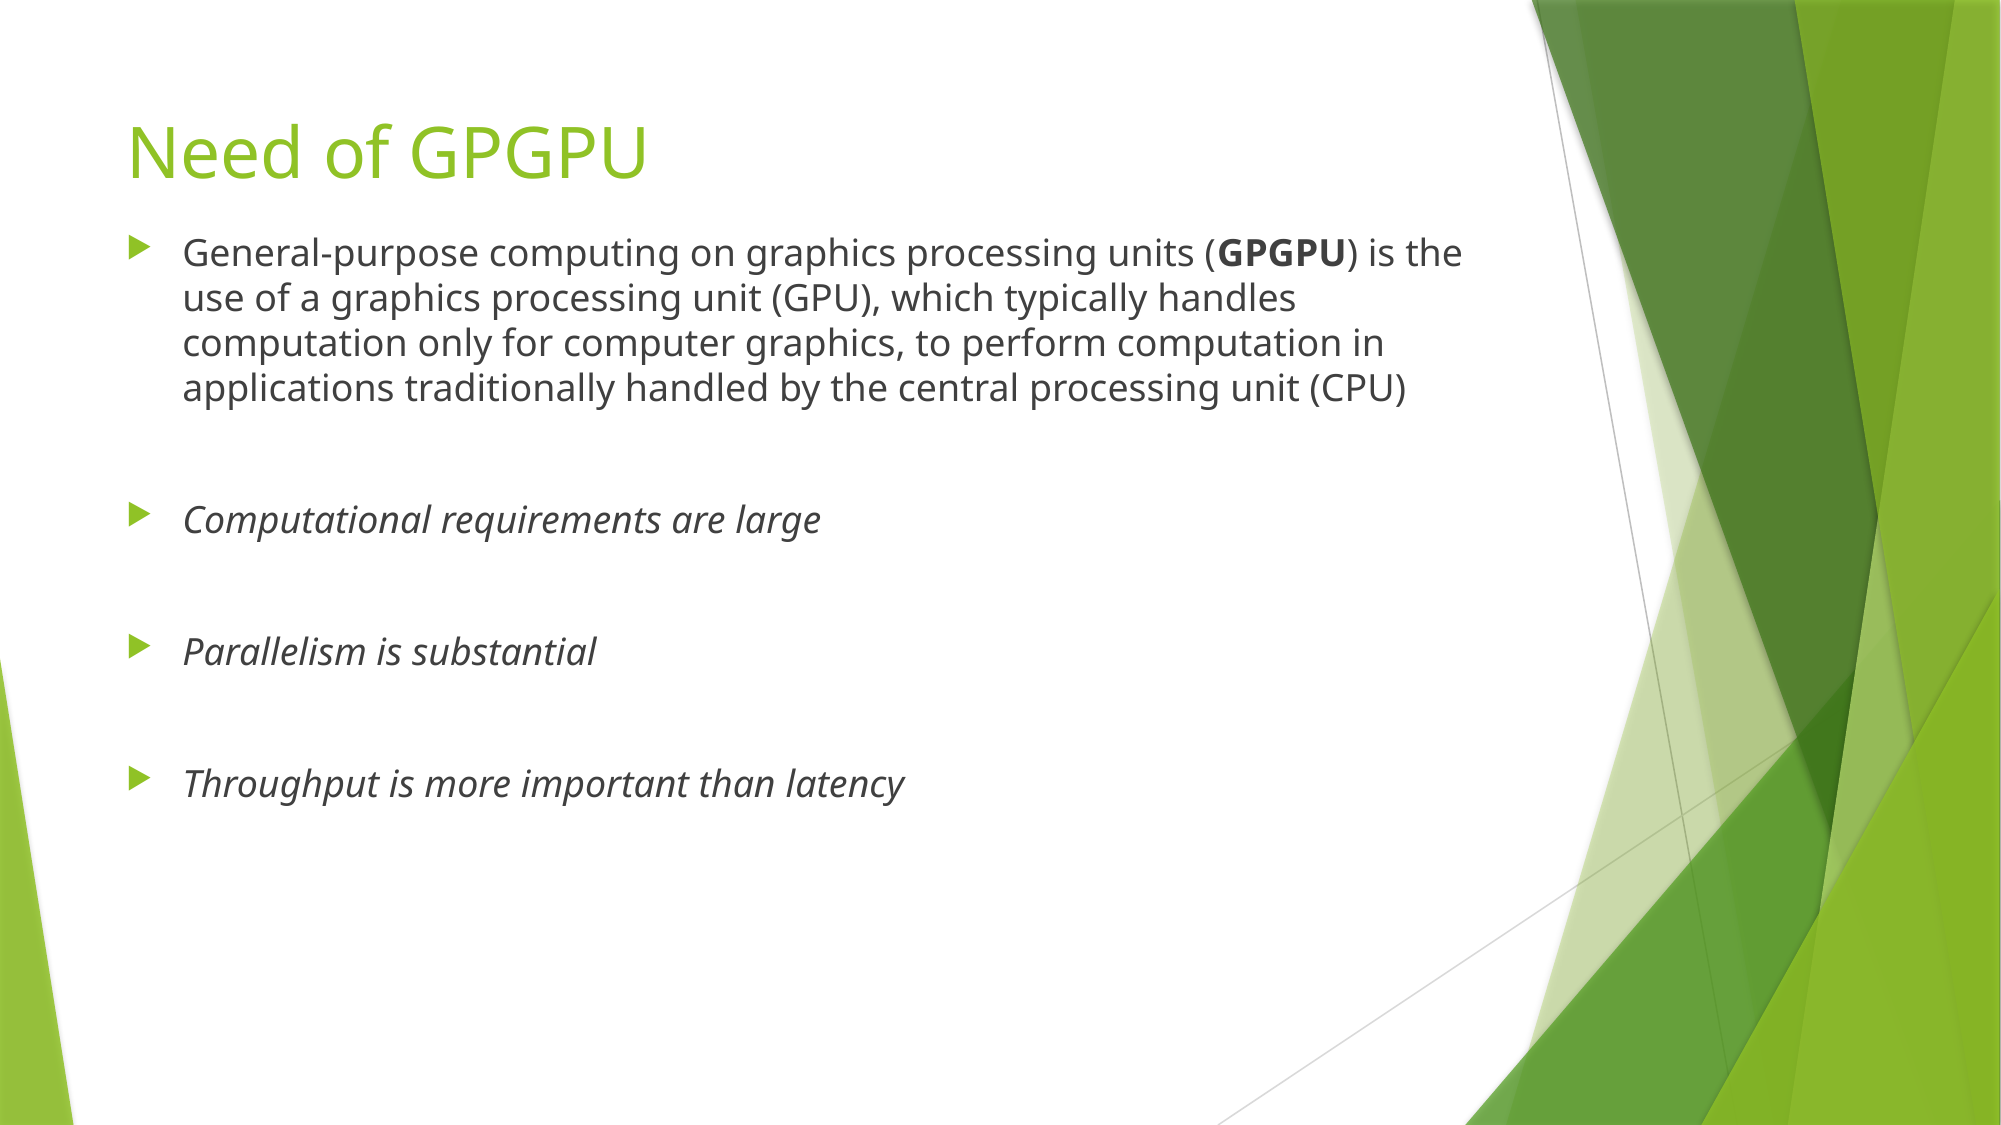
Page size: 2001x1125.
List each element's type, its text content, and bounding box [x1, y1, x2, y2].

title Need of GPGPU [111, 99, 1522, 201]
list General-purpose computing on graphics processing units (GPGPU) is the use of a graphics processing unit (GPU), which typically handles computation only for computer graphics, to perform computation in applications traditionally handled by the central processing unit (CPU) Computational requirements are large Parallelism is substantial Throughput is more important than latency [111, 221, 1522, 991]
